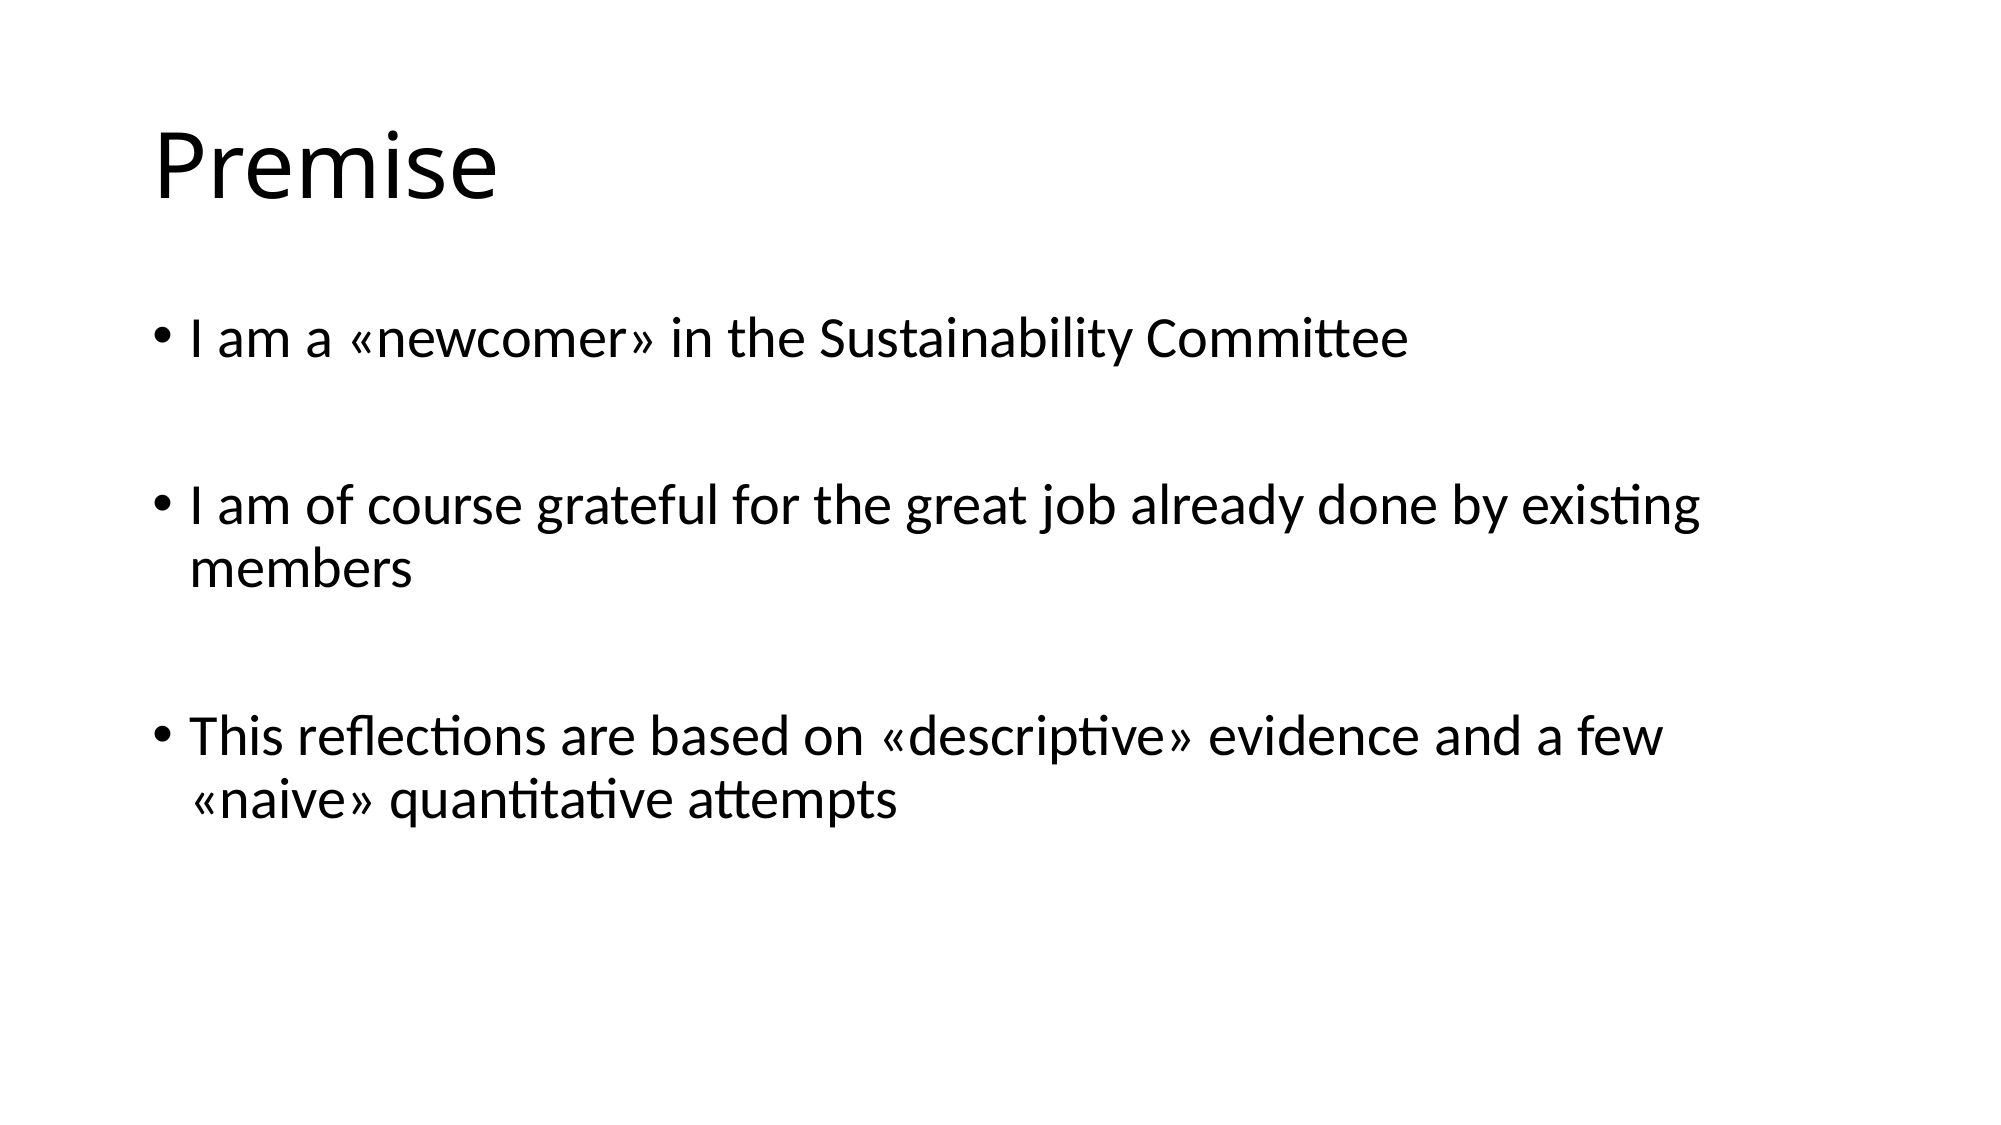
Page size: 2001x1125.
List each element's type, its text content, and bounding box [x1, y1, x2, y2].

title Premise [137, 59, 1863, 278]
list I am a «newcomer» in the Sustainability Committee I am of course grateful for the great job already done by existing members This reflections are based on «descriptive» evidence and a few «naive» quantitative attempts [137, 299, 1863, 1014]
